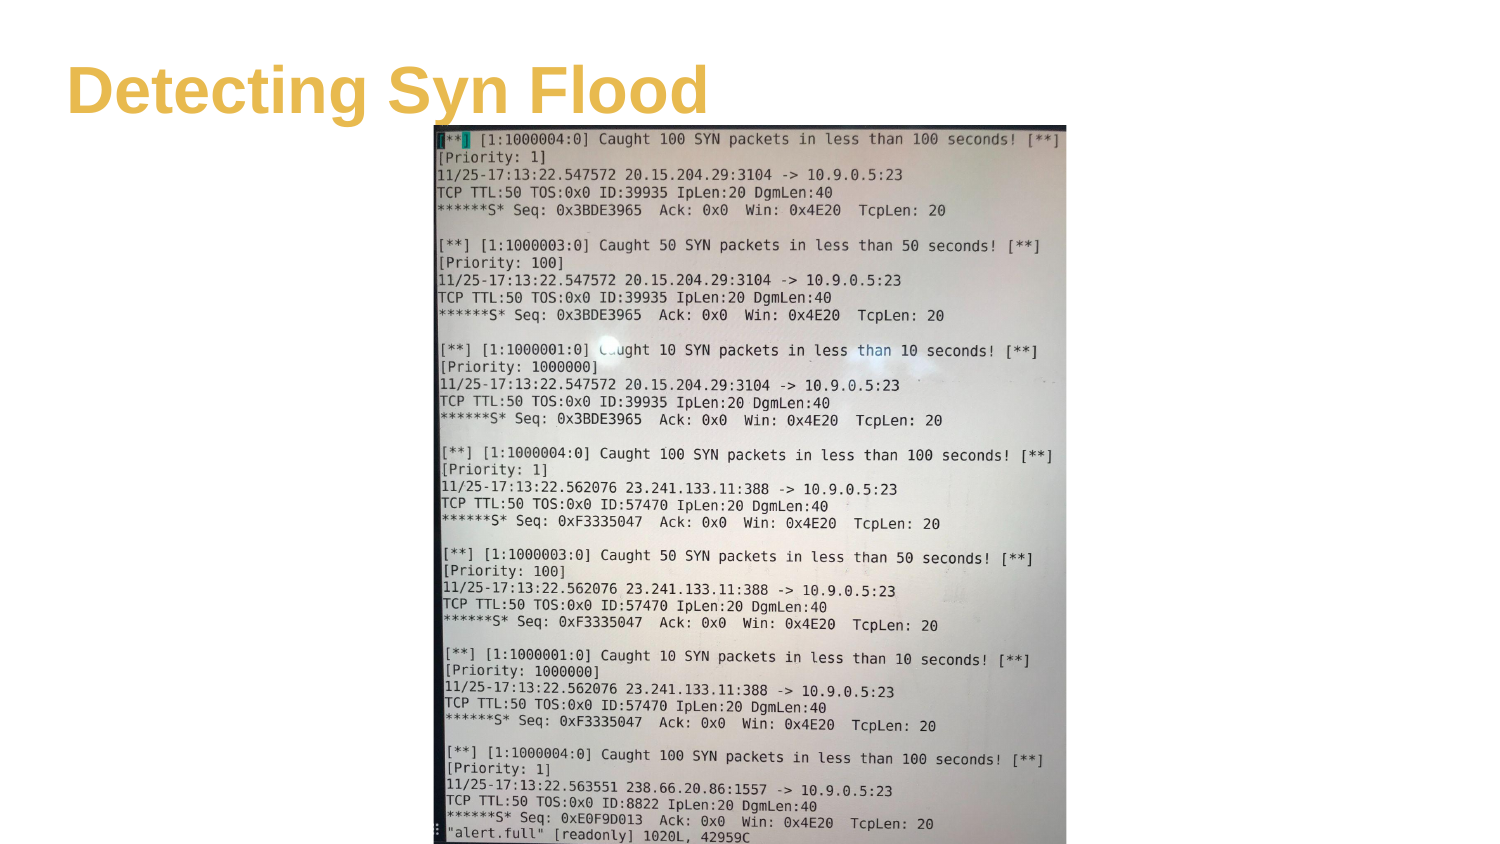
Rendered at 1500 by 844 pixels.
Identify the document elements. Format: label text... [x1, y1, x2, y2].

title Detecting Syn Flood [51, 31, 1449, 126]
picture [433, 125, 1067, 844]
